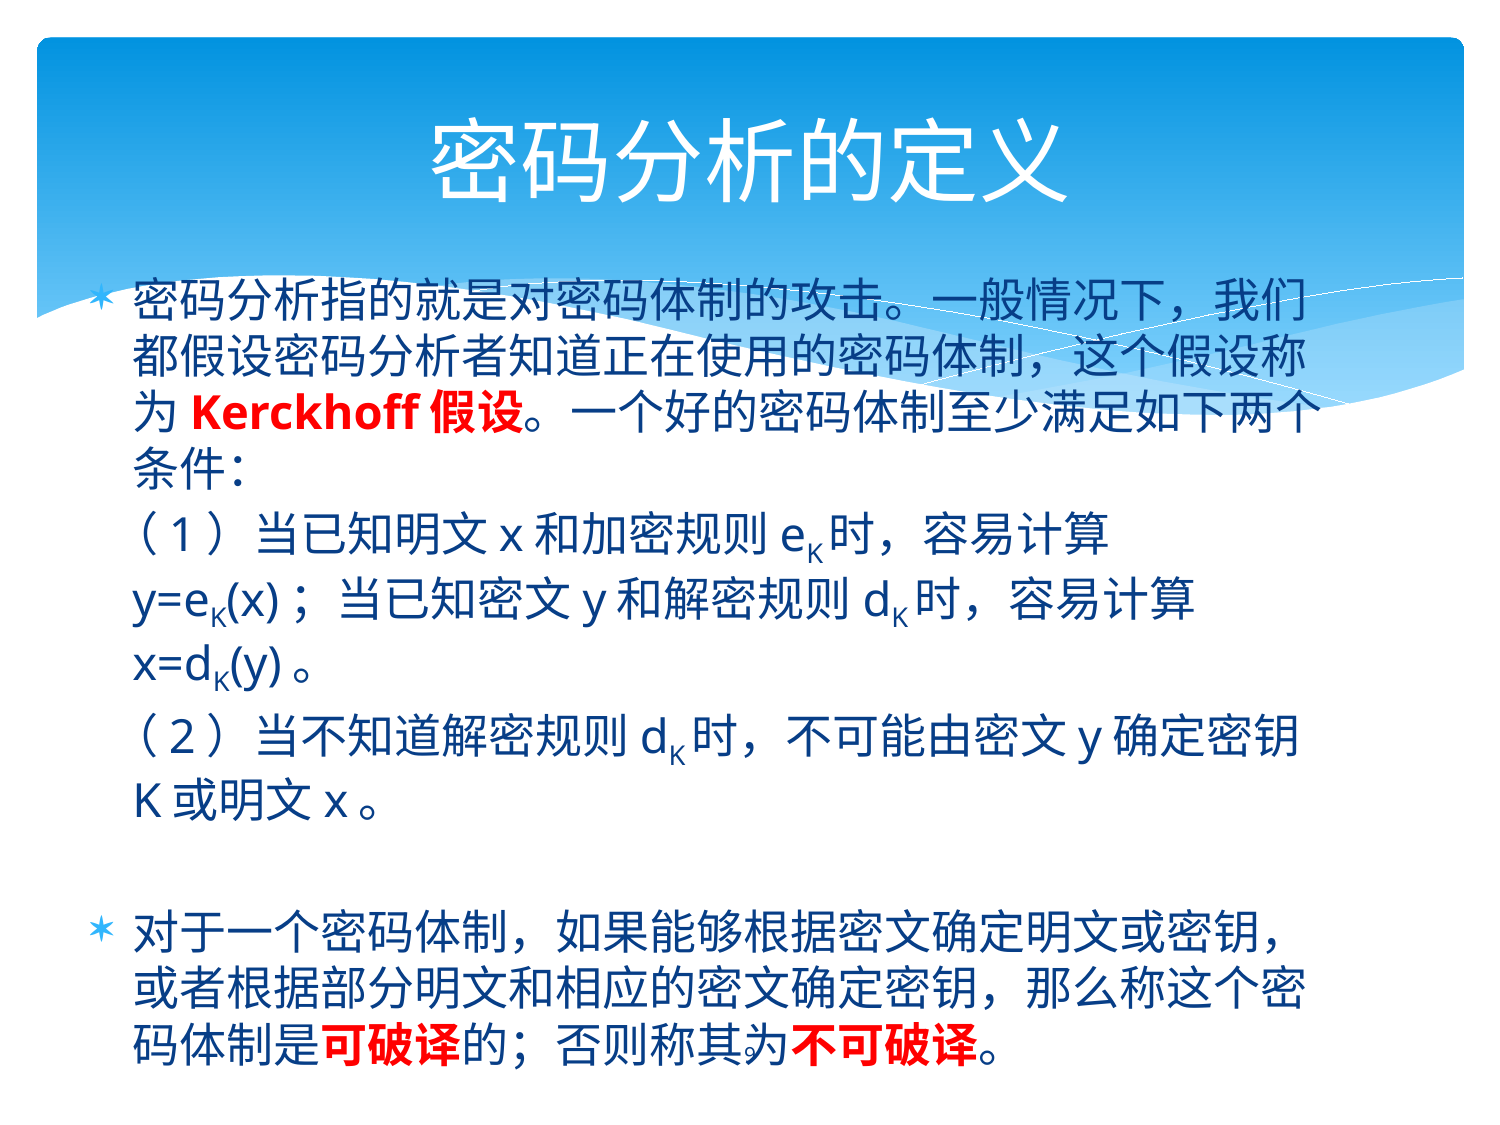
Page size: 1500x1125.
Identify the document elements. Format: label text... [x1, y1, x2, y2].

slide_number 9 [654, 1025, 846, 1086]
list 密码分析指的就是对密码体制的攻击。一般情况下，我们都假设密码分析者知道正在使用的密码体制，这个假设称为Kerckhoff假设。一个好的密码体制至少满足如下两个条件： （1）当已知明文x和加密规则eK时，容易计算y=eK(x)；当已知密文y和解密规则dK时，容易计算x=dK(y)。 （2）当不知道解密规则dK时，不可能由密文y确定密钥K或明文x。 对于一个密码体制，如果能够根据密文确定明文或密钥，或者根据部分明文和相应的密文确定密钥，那么称这个密码体制是可破译的；否则称其为不可破译。 [75, 262, 1341, 1083]
title 密码分析的定义 [75, 55, 1425, 261]
